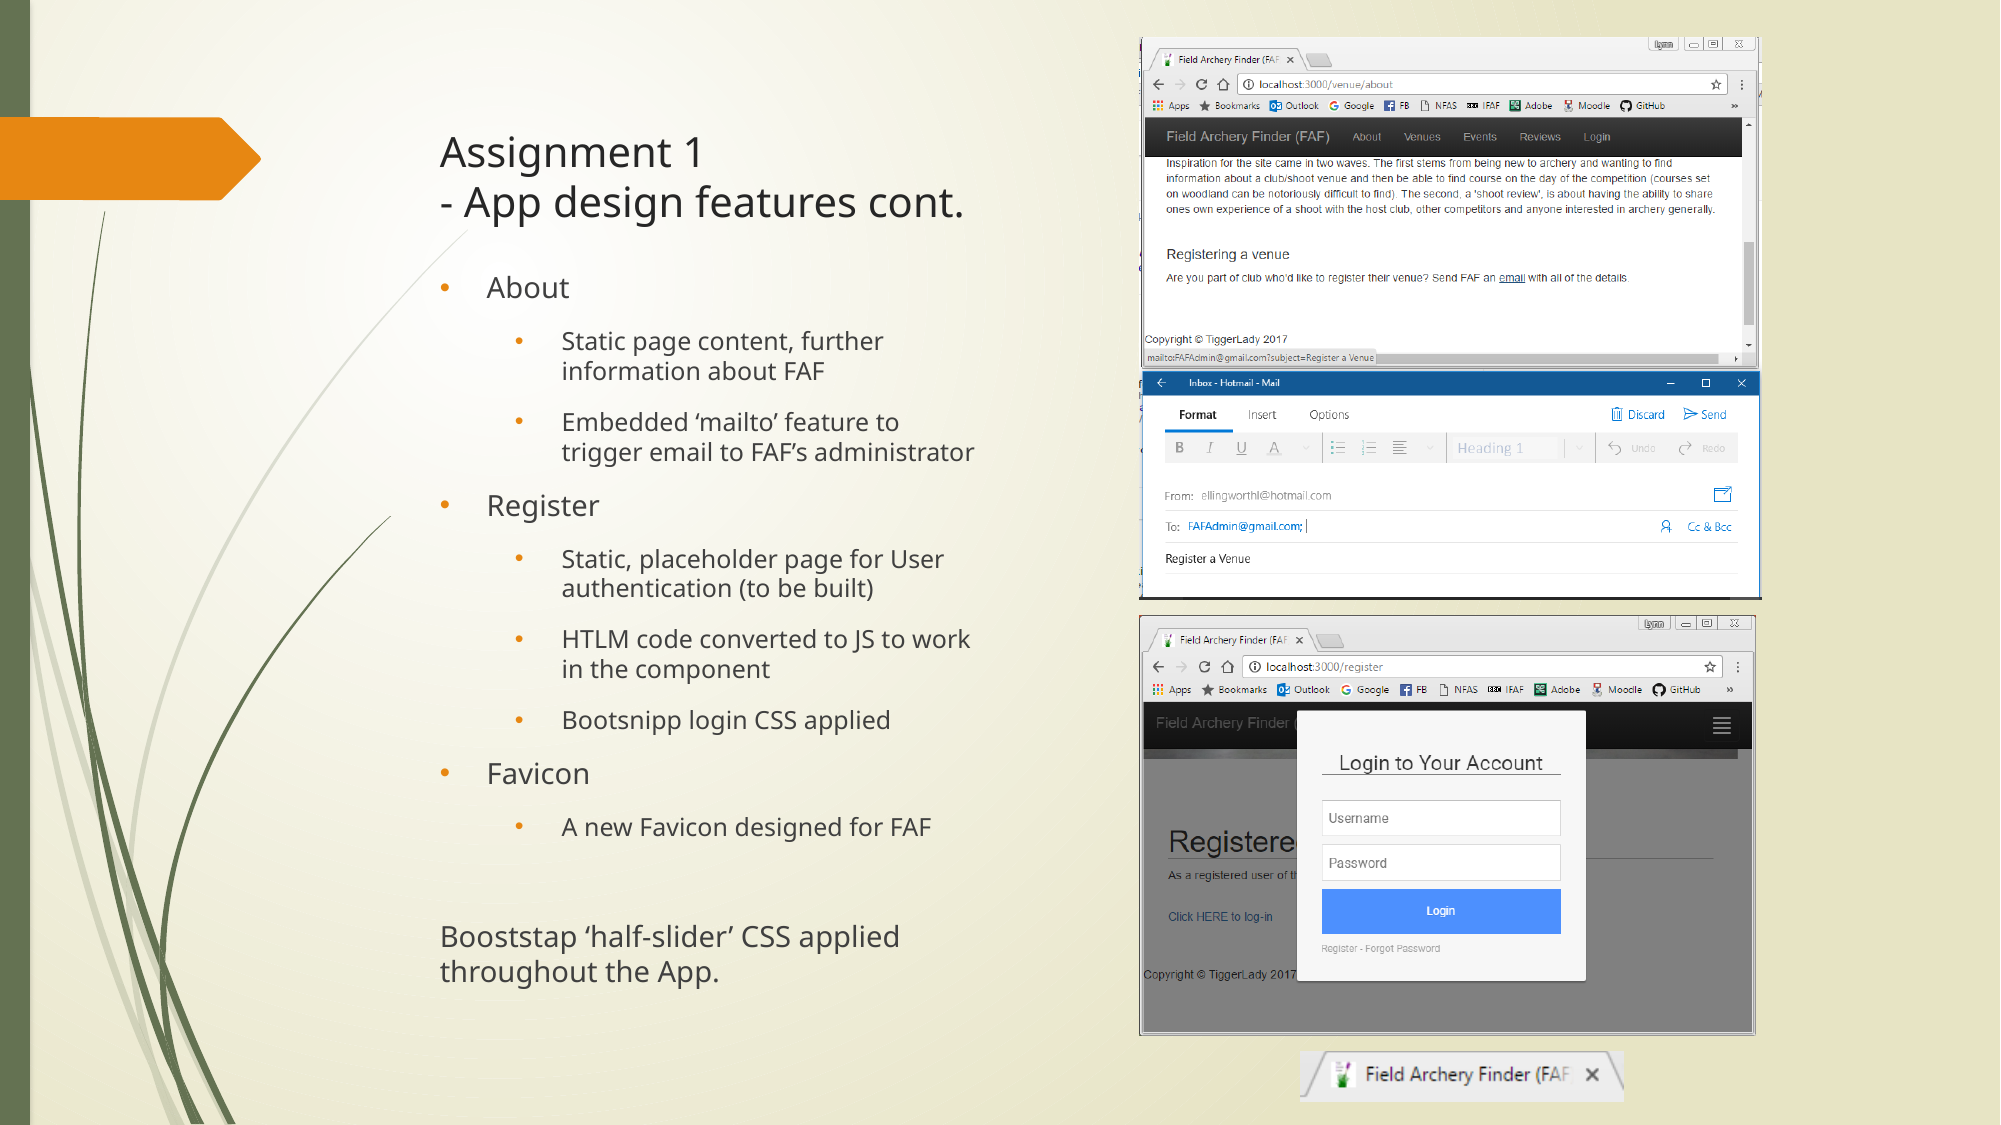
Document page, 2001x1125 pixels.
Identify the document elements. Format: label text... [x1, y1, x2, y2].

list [1138, 37, 1763, 601]
title Assignment 1 - App design features cont. [424, 73, 1021, 234]
text_box [1037, 545, 1888, 999]
picture [1138, 615, 1757, 1036]
list About Static page content, further information about FAF Embedded ‘mailto’ feature to trigger email to FAF’s administrator Register Static, placeholder page for User authentication (to be built) HTLM code converted to JS to work in the component Bootsnipp login CSS applied Favicon A new Favicon designed for FAF Booststap ‘half-slider’ CSS applied throughout the App. [424, 262, 1000, 999]
picture [1300, 1050, 1625, 1102]
